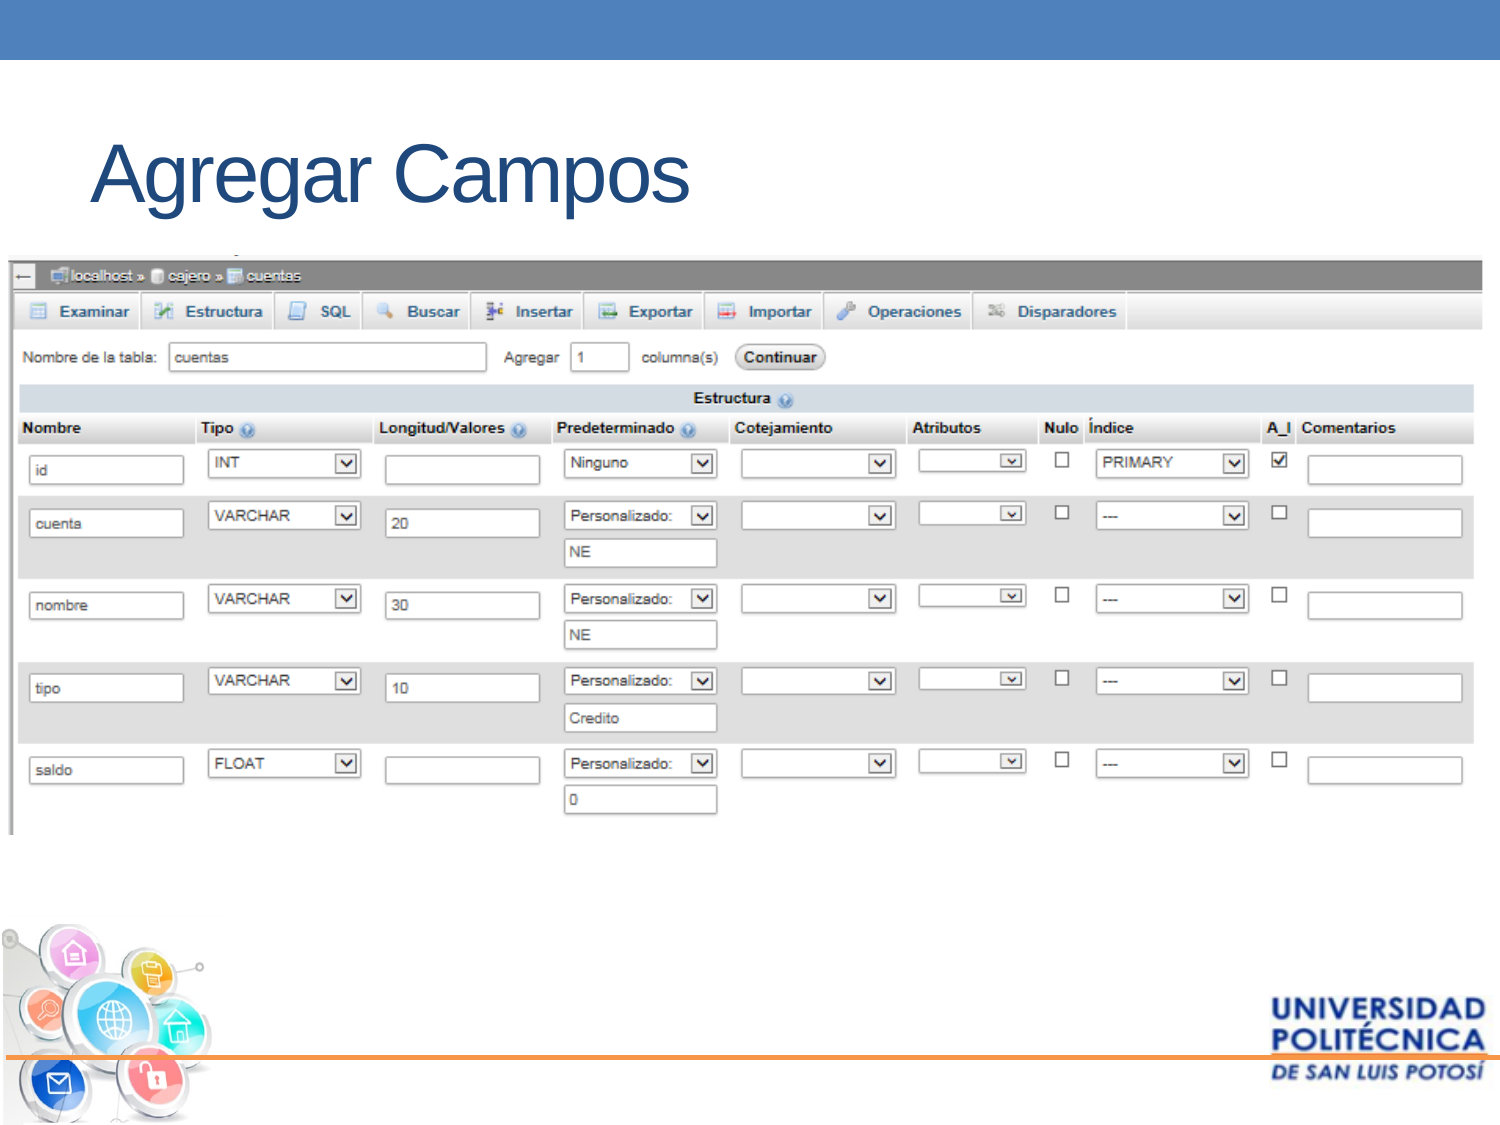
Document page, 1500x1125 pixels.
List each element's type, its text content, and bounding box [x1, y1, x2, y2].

picture [1269, 1060, 1495, 1091]
picture [2, 916, 224, 1125]
picture [8, 254, 1483, 835]
title Agregar Campos [75, 87, 1425, 250]
picture [1269, 995, 1495, 1055]
